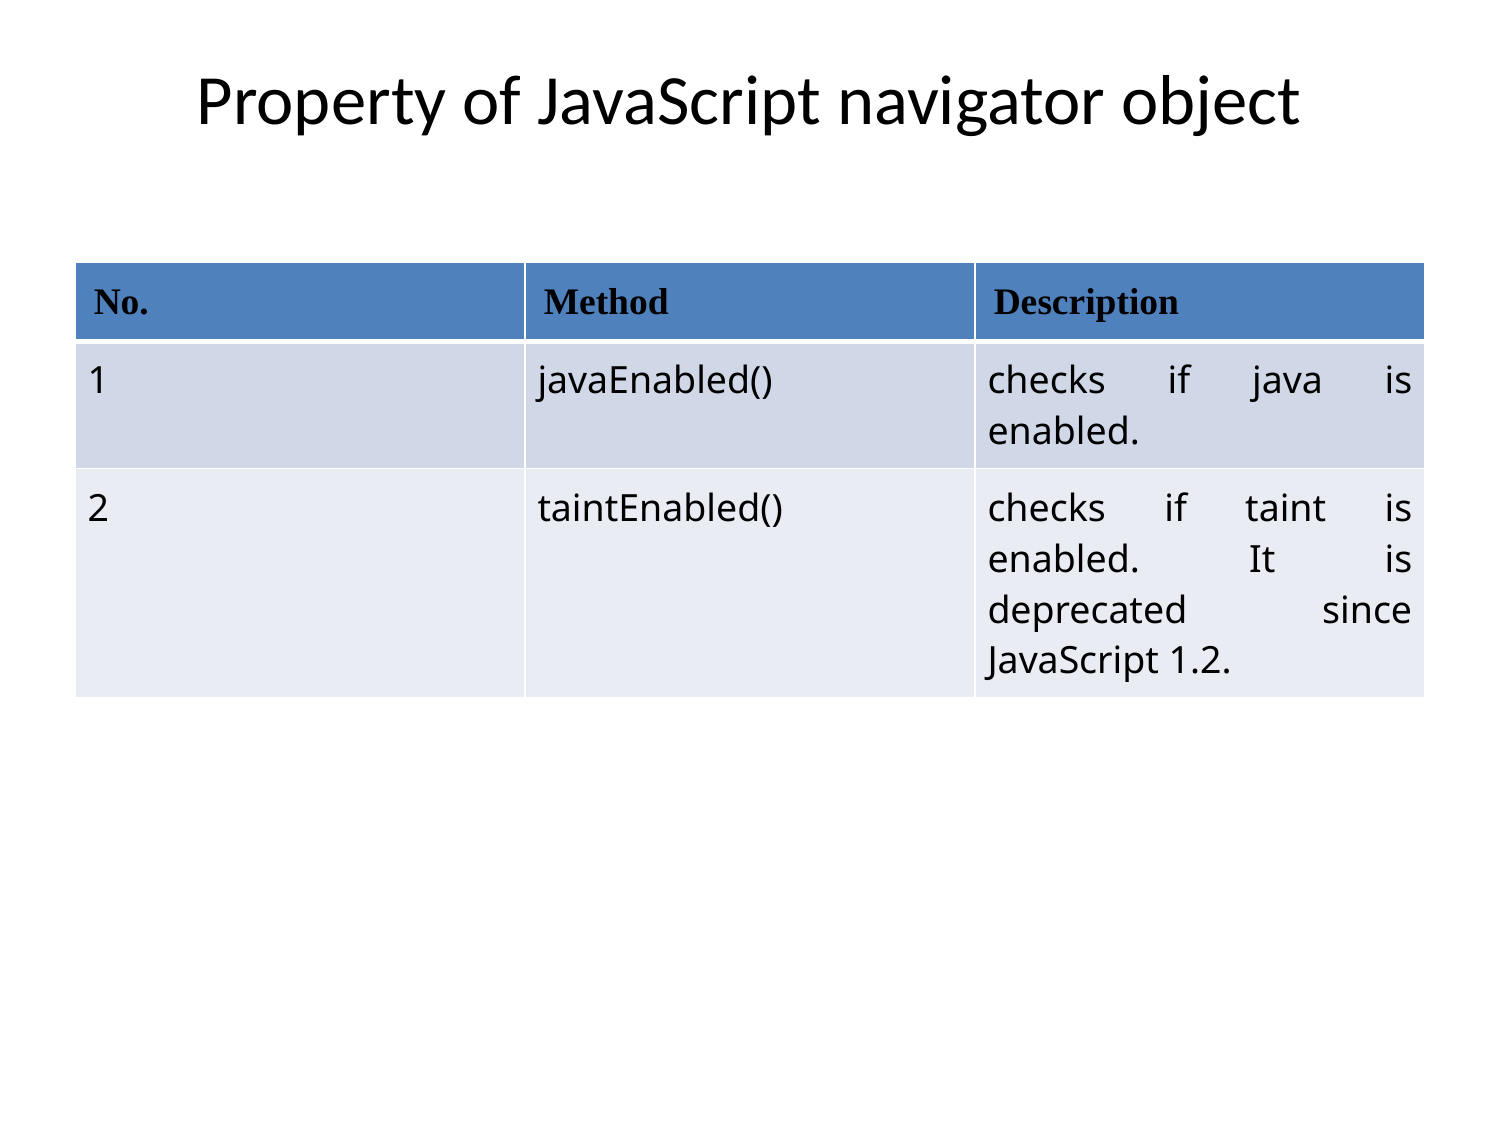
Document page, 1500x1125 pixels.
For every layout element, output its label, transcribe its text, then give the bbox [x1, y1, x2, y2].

table_cell javaEnabled() [526, 344, 974, 468]
table_header No. [76, 263, 524, 339]
title Property of JavaScript navigator object [75, 45, 1425, 233]
table_header Description [976, 263, 1424, 339]
table_cell taintEnabled() [526, 469, 974, 697]
table_cell 2 [76, 469, 524, 697]
table_cell checks if taint is enabled. It is deprecated since JavaScript 1.2. [976, 469, 1424, 697]
table_cell checks if java is enabled. [976, 344, 1424, 468]
table_header Method [526, 263, 974, 339]
table_cell 1 [76, 344, 524, 468]
